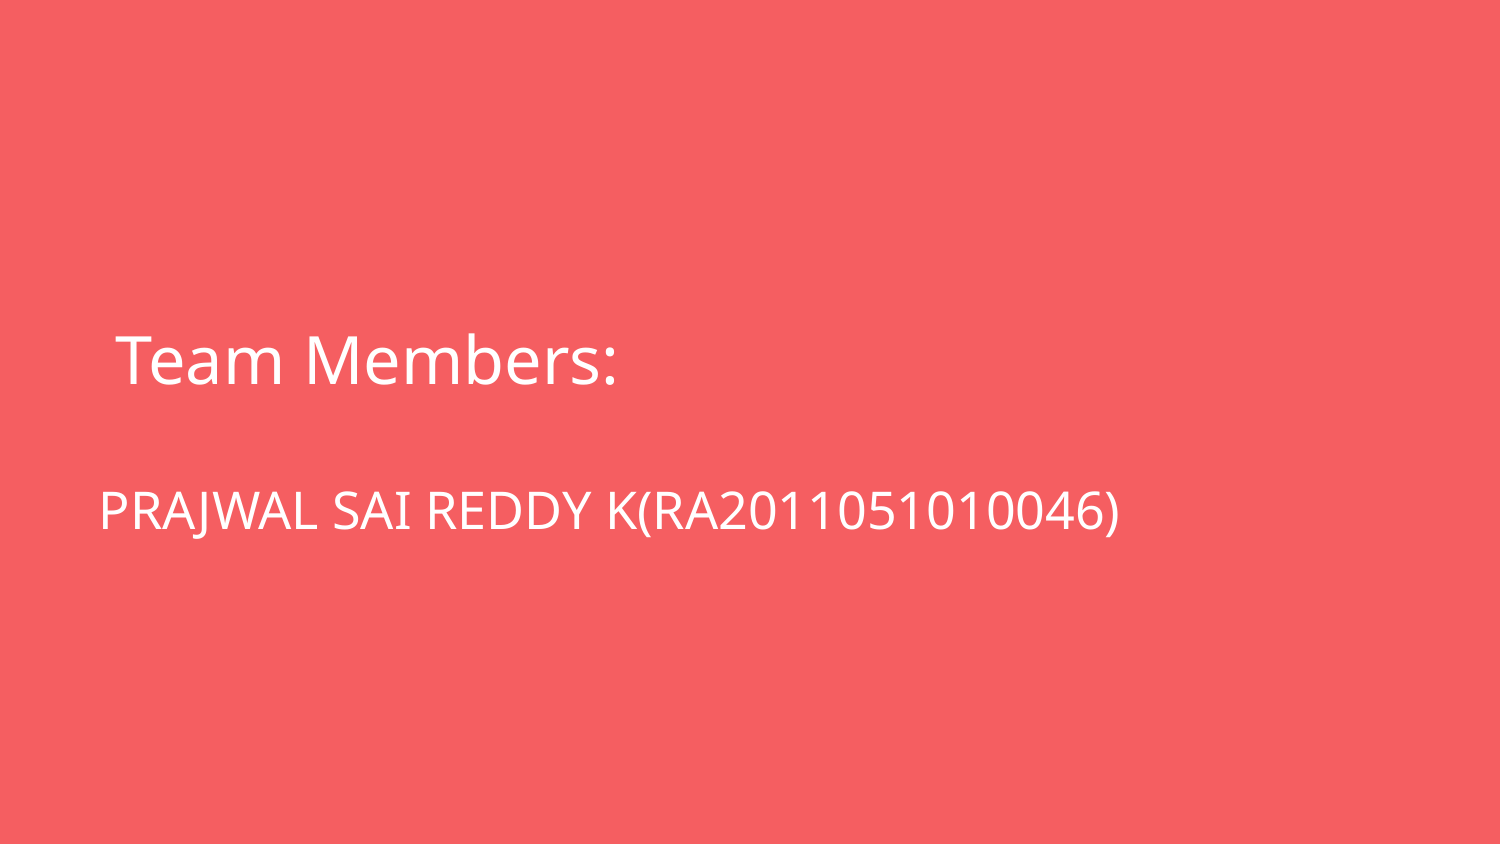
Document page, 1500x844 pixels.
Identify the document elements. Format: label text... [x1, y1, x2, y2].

title Team Members: PRAJWAL SAI REDDY K(RA2011051010046) [83, 43, 1417, 814]
